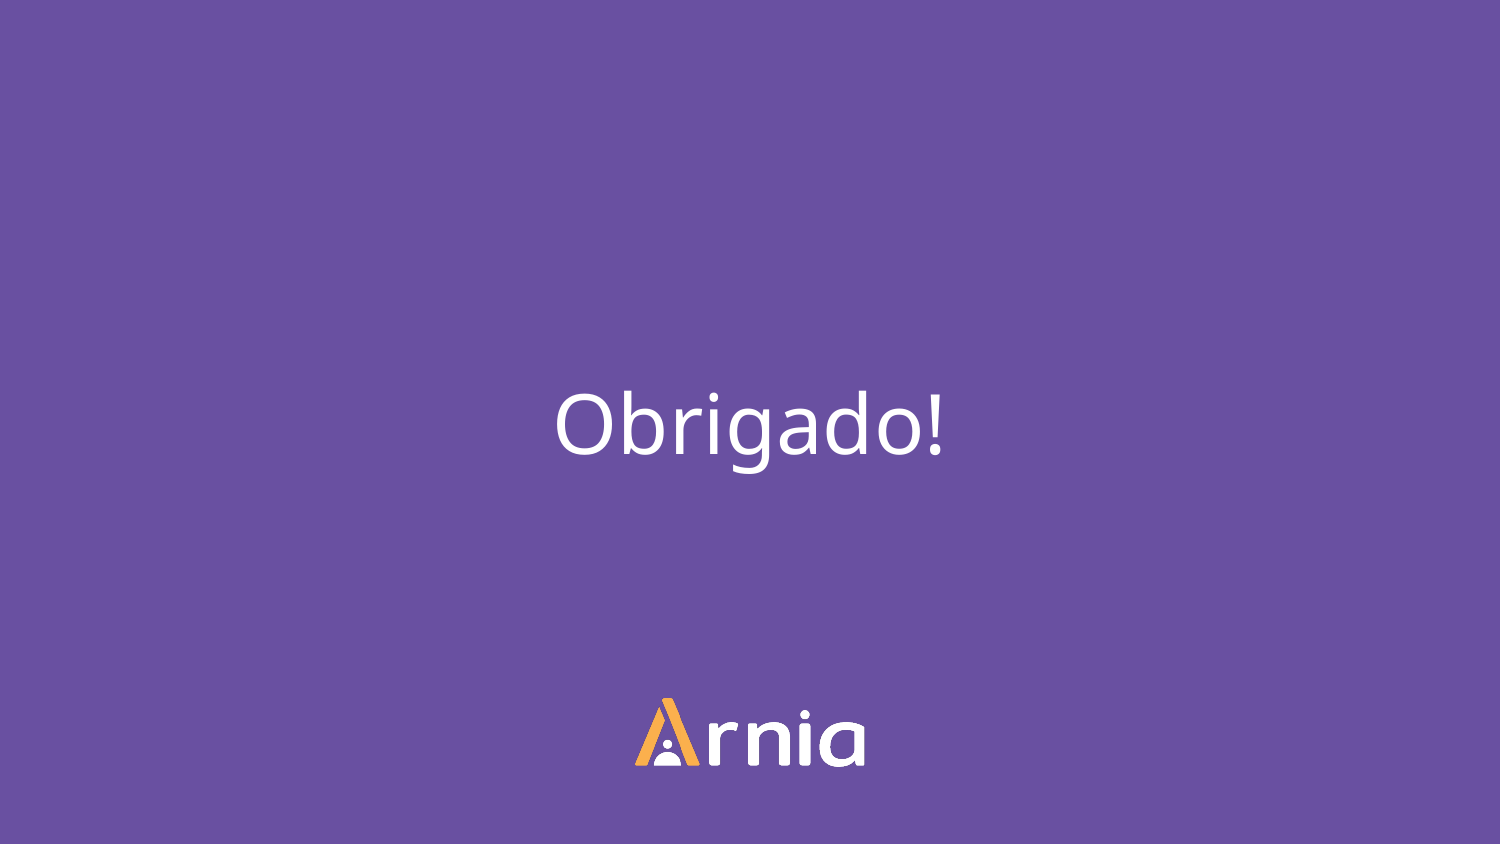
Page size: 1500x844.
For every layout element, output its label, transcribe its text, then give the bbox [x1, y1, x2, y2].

text_box Obrigado! [341, 356, 1159, 487]
picture [635, 698, 865, 767]
